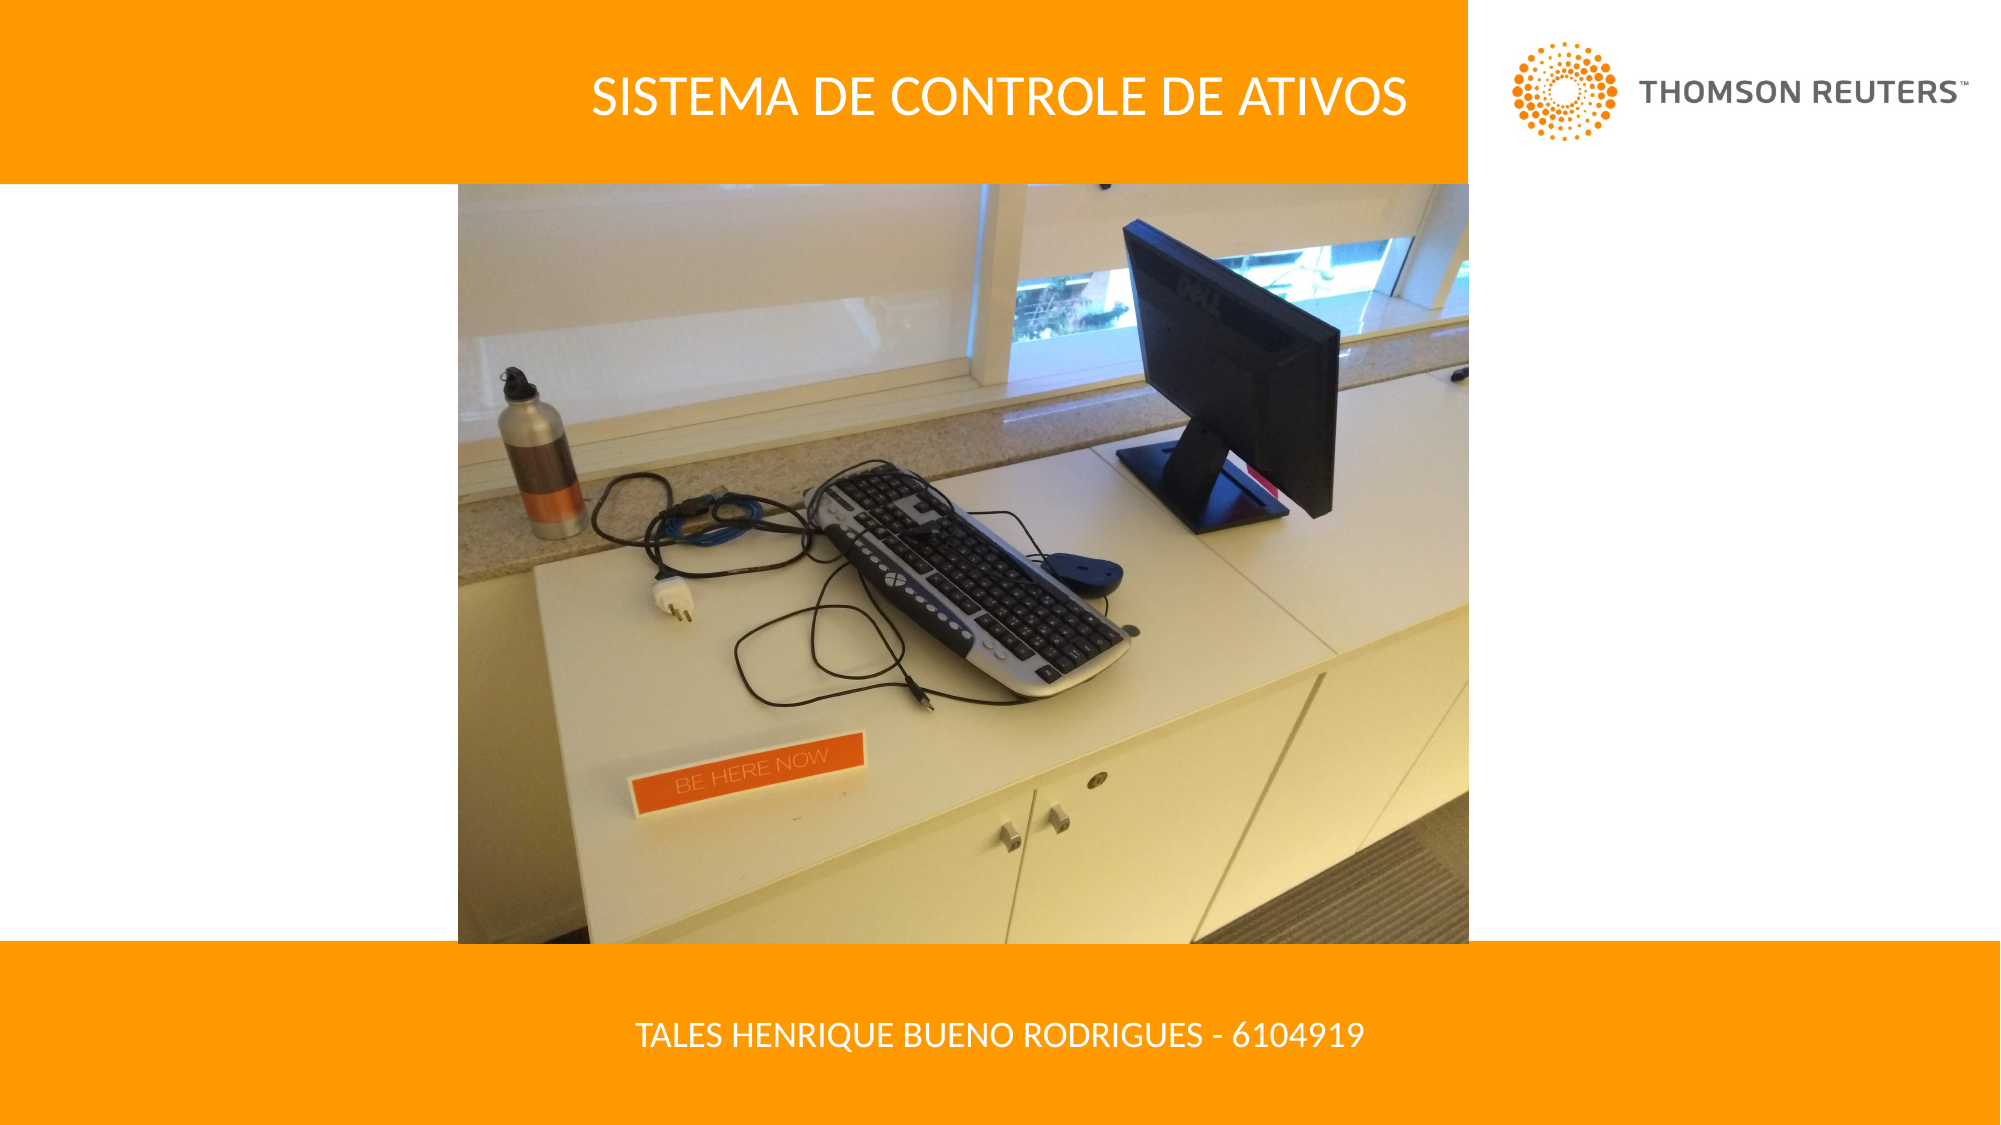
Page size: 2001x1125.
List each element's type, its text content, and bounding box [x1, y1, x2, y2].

text_box SISTEMA DE CONTROLE DE ATIVOS [0, 0, 1468, 185]
text_box TALES HENRIQUE BUENO RODRIGUES - 6104919 [0, 940, 2000, 1125]
picture [458, 0, 2000, 944]
